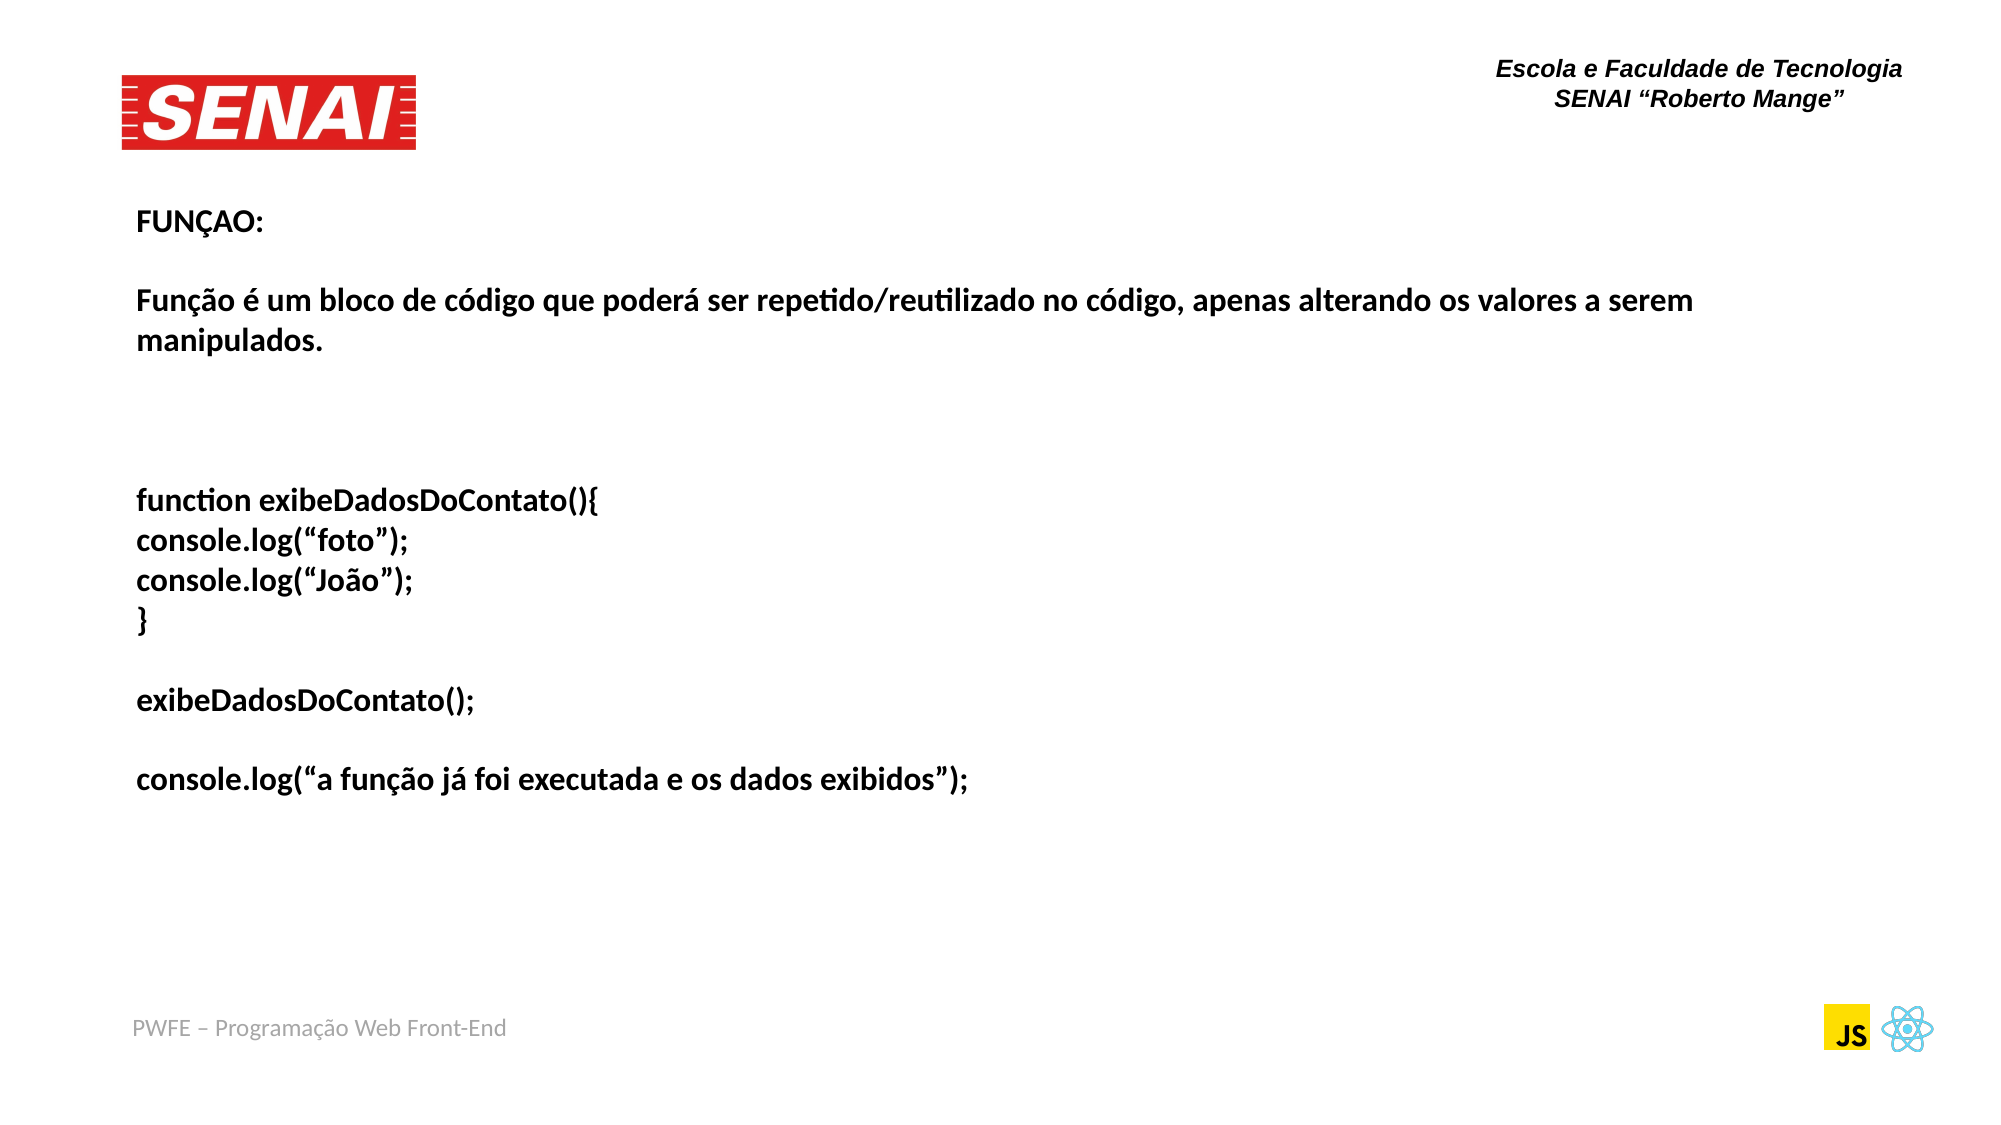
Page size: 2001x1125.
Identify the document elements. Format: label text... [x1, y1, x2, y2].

picture [117, 75, 416, 150]
picture [1824, 1004, 1870, 1050]
text_box FUNÇAO: Função é um bloco de código que poderá ser repetido/reutilizado no código, apenas alterando os valores a serem manipulados. function exibeDadosDoContato(){ console.log(“foto”); console.log(“João”); } exibeDadosDoContato(); console.log(“a função já foi executada e os dados exibidos”); [121, 191, 1898, 805]
picture [1881, 1006, 1934, 1052]
